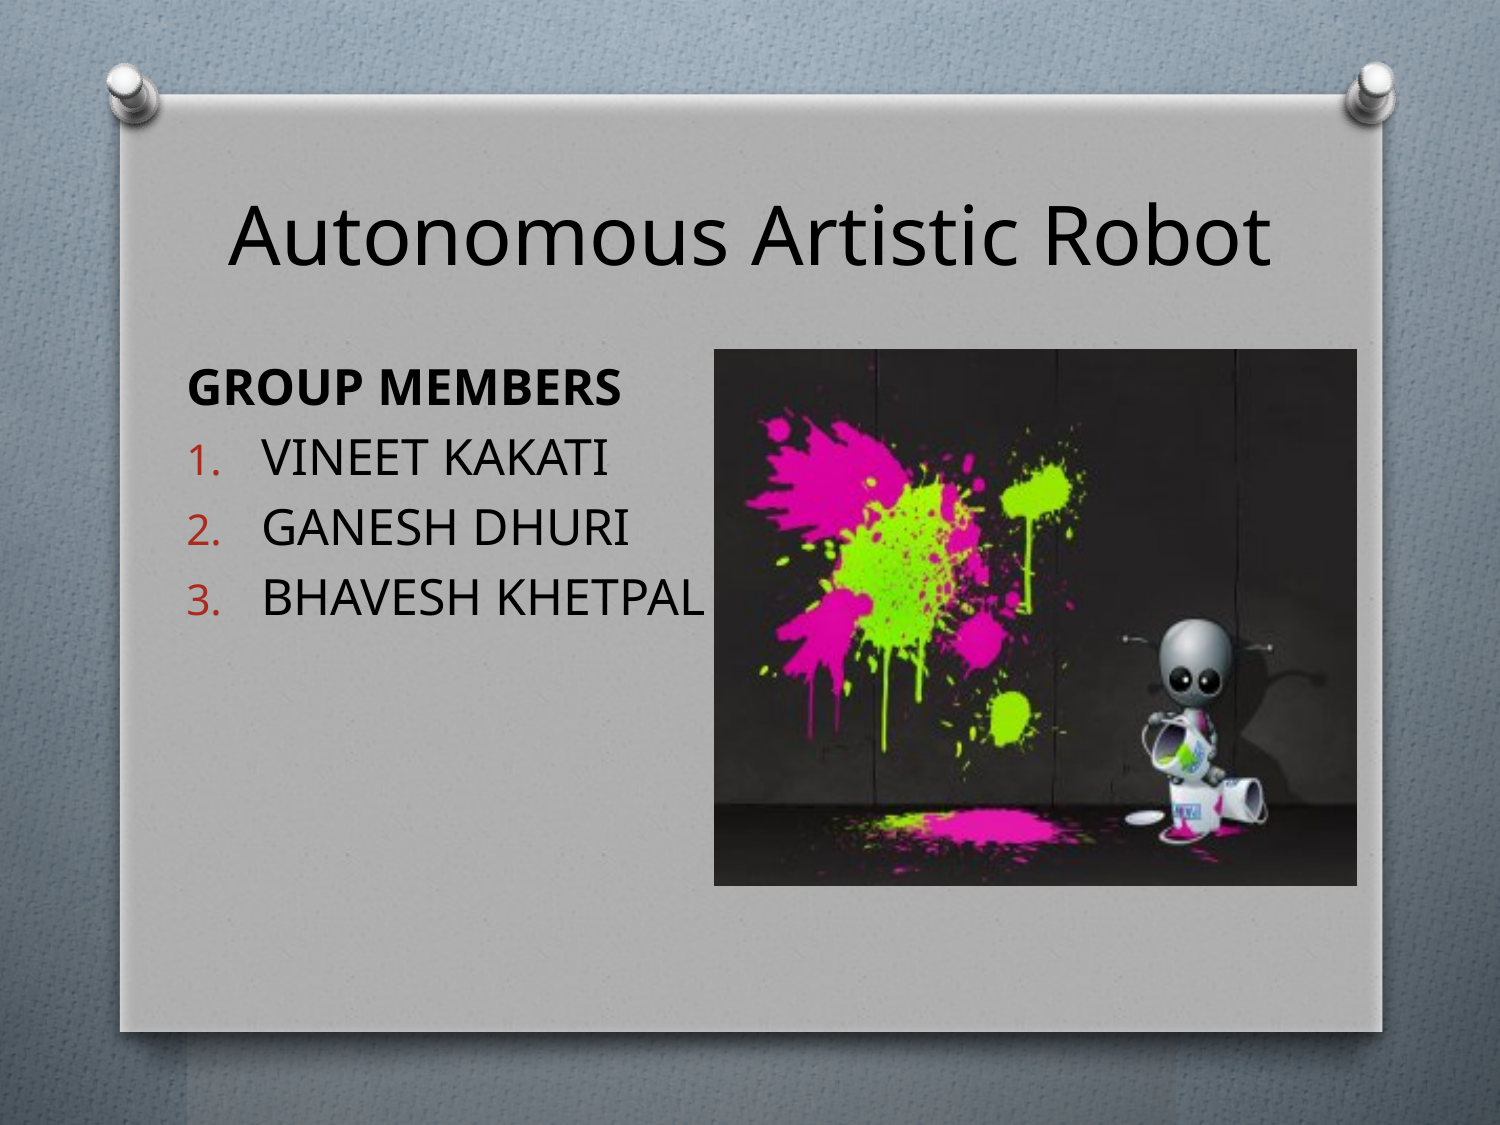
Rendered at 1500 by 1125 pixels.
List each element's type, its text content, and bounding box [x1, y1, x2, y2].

picture [75, 29, 198, 153]
title Autonomous Artistic Robot [179, 134, 1323, 332]
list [714, 349, 1357, 886]
list GROUP MEMBERS VINEET KAKATI GANESH DHURI BHAVESH KHETPAL [171, 348, 738, 939]
picture [1317, 35, 1439, 156]
